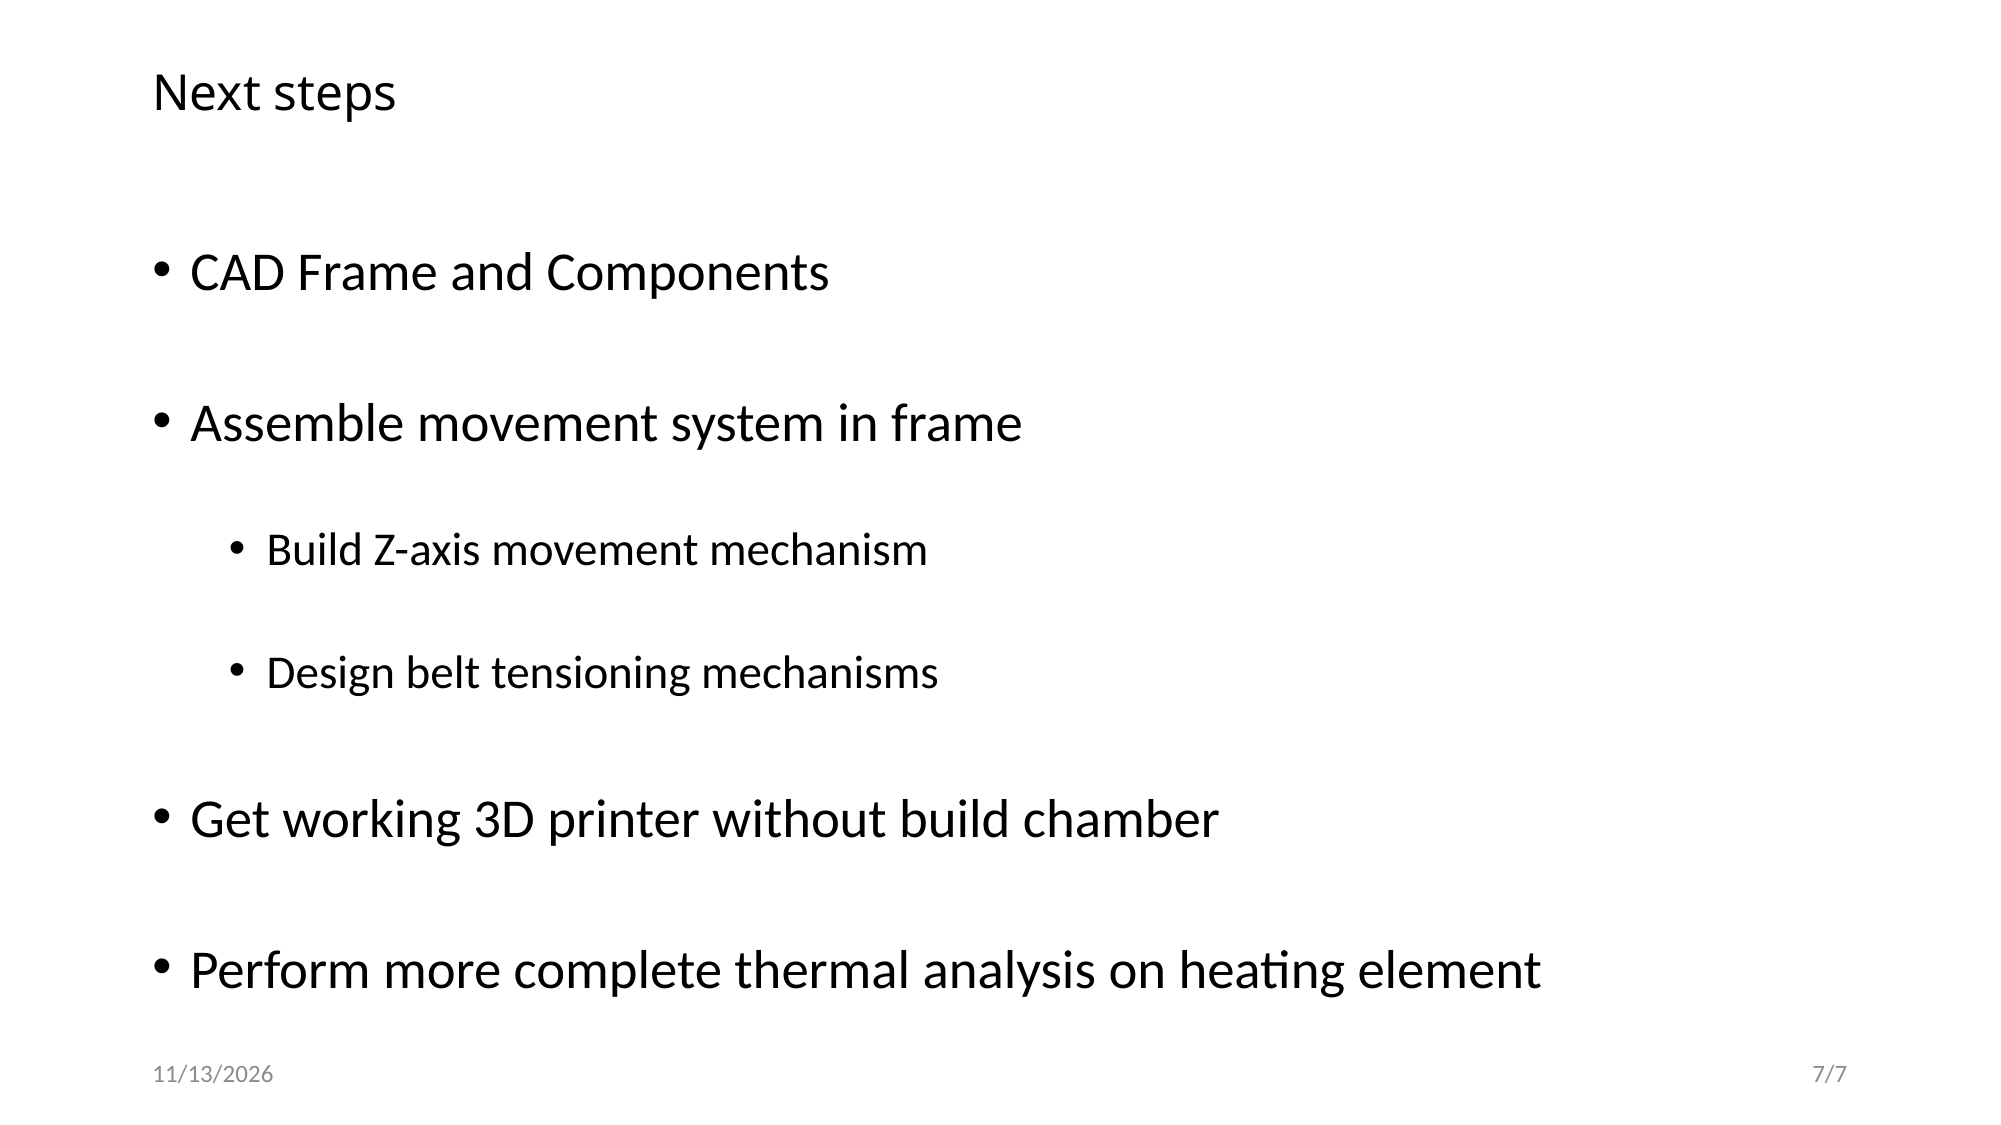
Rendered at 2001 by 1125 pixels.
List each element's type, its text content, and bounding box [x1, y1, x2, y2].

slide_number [137, 1042, 588, 1103]
slide_number 7/7 [1412, 1042, 1863, 1103]
title Next steps [137, 59, 1863, 129]
list CAD Frame and Components Assemble movement system in frame Build Z-axis movement mechanism Design belt tensioning mechanisms Get working 3D printer without build chamber Perform more complete thermal analysis on heating element [137, 162, 1863, 1014]
